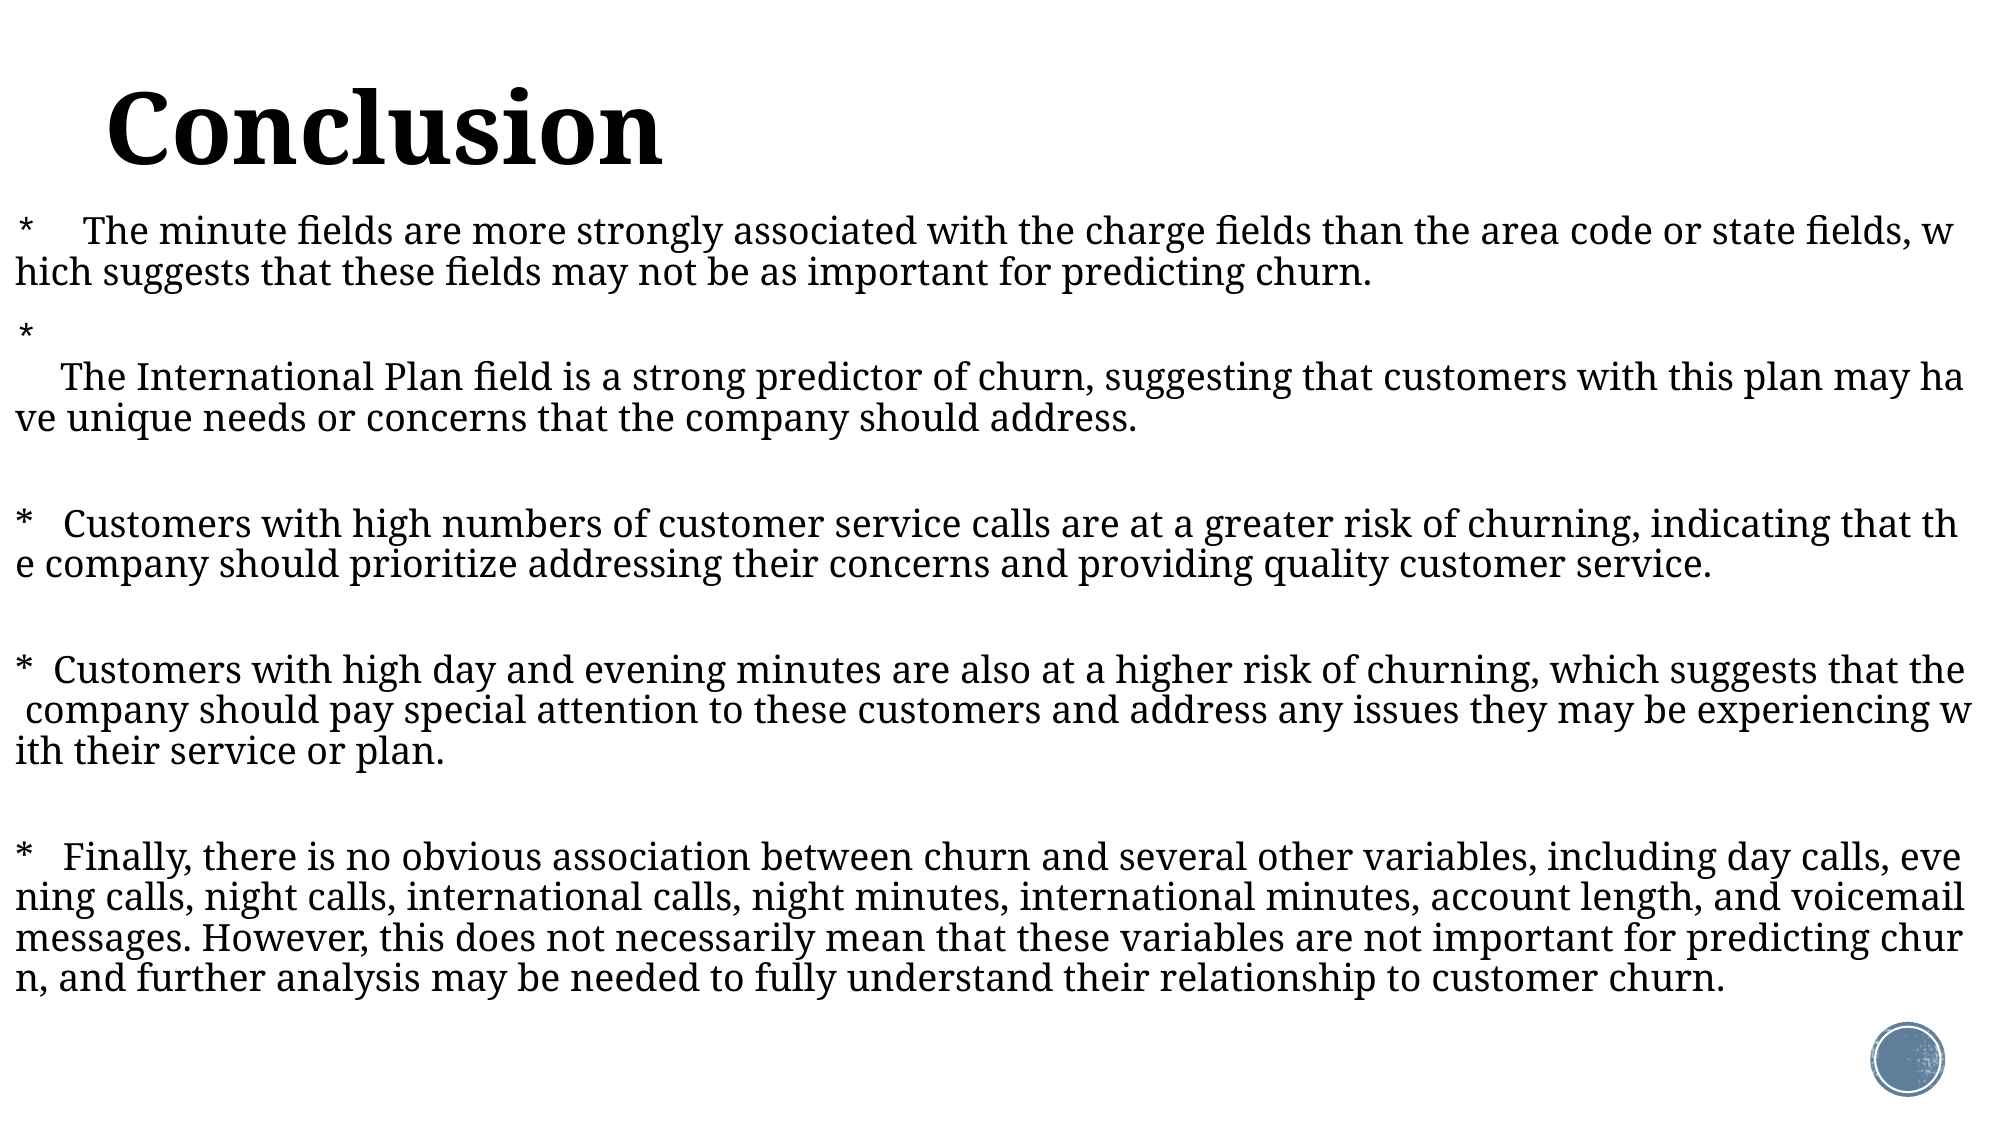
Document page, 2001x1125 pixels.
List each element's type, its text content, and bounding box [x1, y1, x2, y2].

list * The minute fields are more strongly associated with the charge fields than the area code or state fields, which suggests that these fields may not be as important for predicting churn. * The International Plan field is a strong predictor of churn, suggesting that customers with this plan may have unique needs or concerns that the company should address. * Customers with high numbers of customer service calls are at a greater risk of churning, indicating that the company should prioritize addressing their concerns and providing quality customer service. * Customers with high day and evening minutes are also at a higher risk of churning, which suggests that the company should pay special attention to these customers and address any issues they may be experiencing with their service or plan. * Finally, there is no obvious association between churn and several other variables, including day calls, evening calls, night calls, international calls, night minutes, international minutes, account length, and voicemail messages. However, this does not necessarily mean that these variables are not important for predicting churn, and further analysis may be needed to fully understand their relationship to customer churn. [0, 204, 1993, 620]
title Conclusion [89, 0, 1740, 204]
picture [1870, 1021, 1946, 1097]
